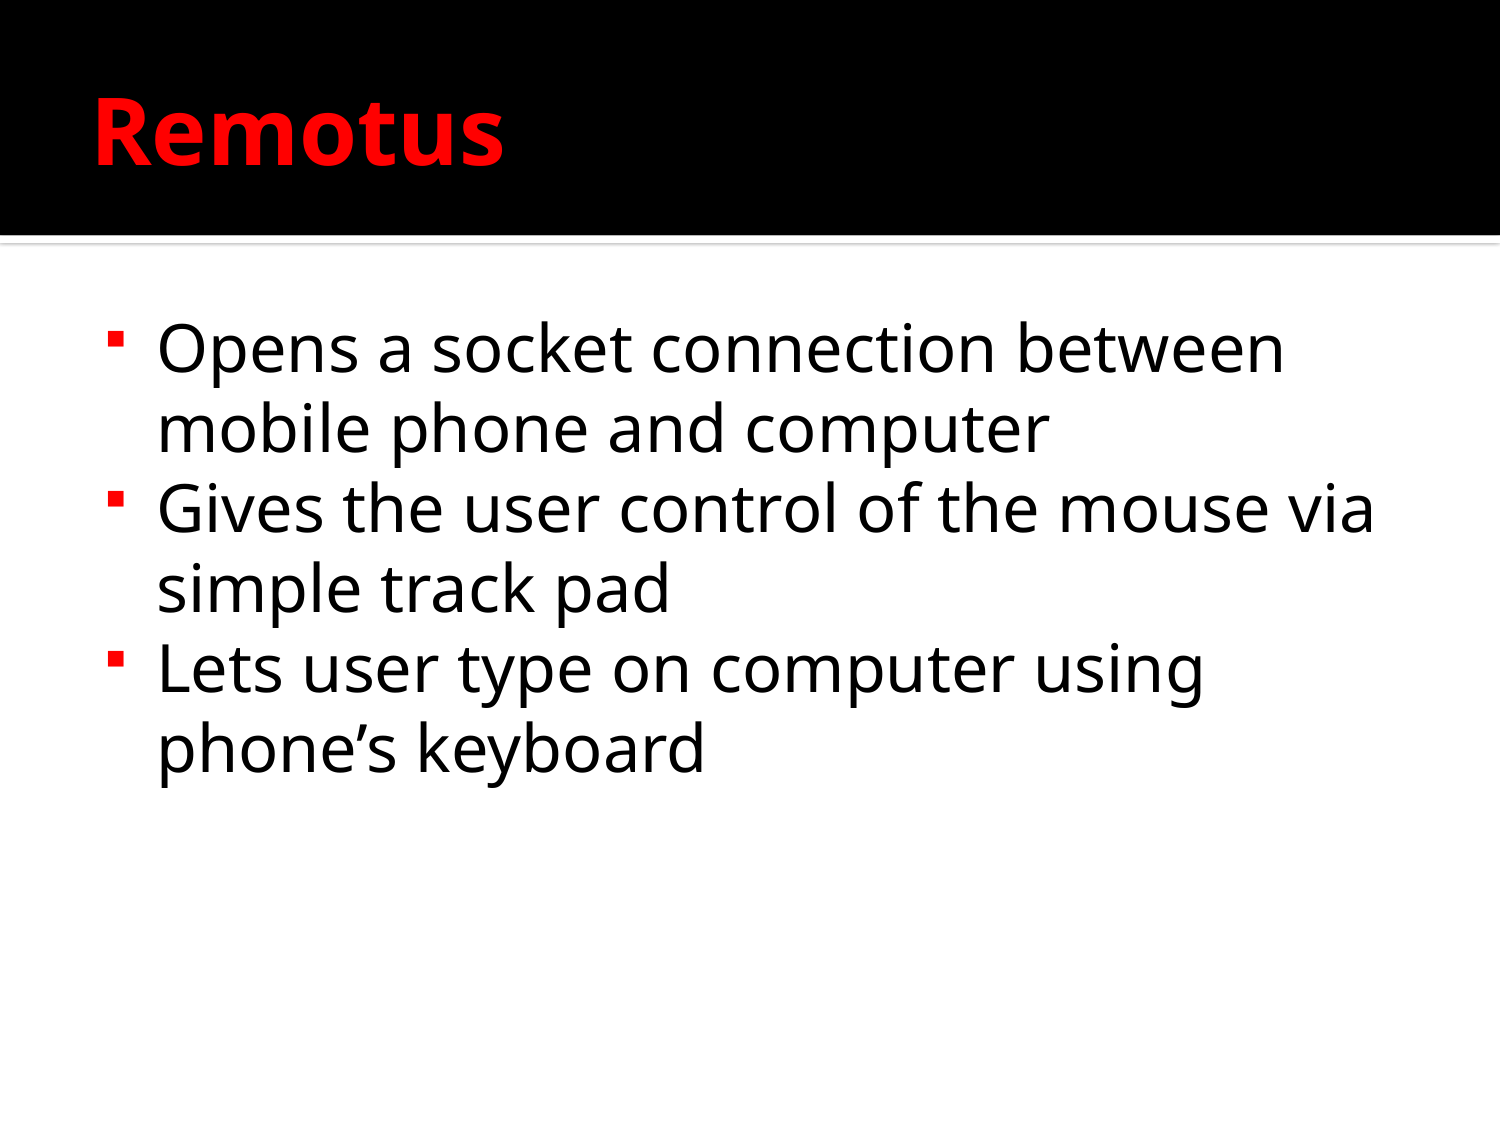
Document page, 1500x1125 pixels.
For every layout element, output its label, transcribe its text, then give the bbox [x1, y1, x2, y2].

list Opens a socket connection between mobile phone and computer Gives the user control of the mouse via simple track pad Lets user type on computer using phone’s keyboard [75, 291, 1425, 1050]
title Remotus [75, 25, 1425, 231]
